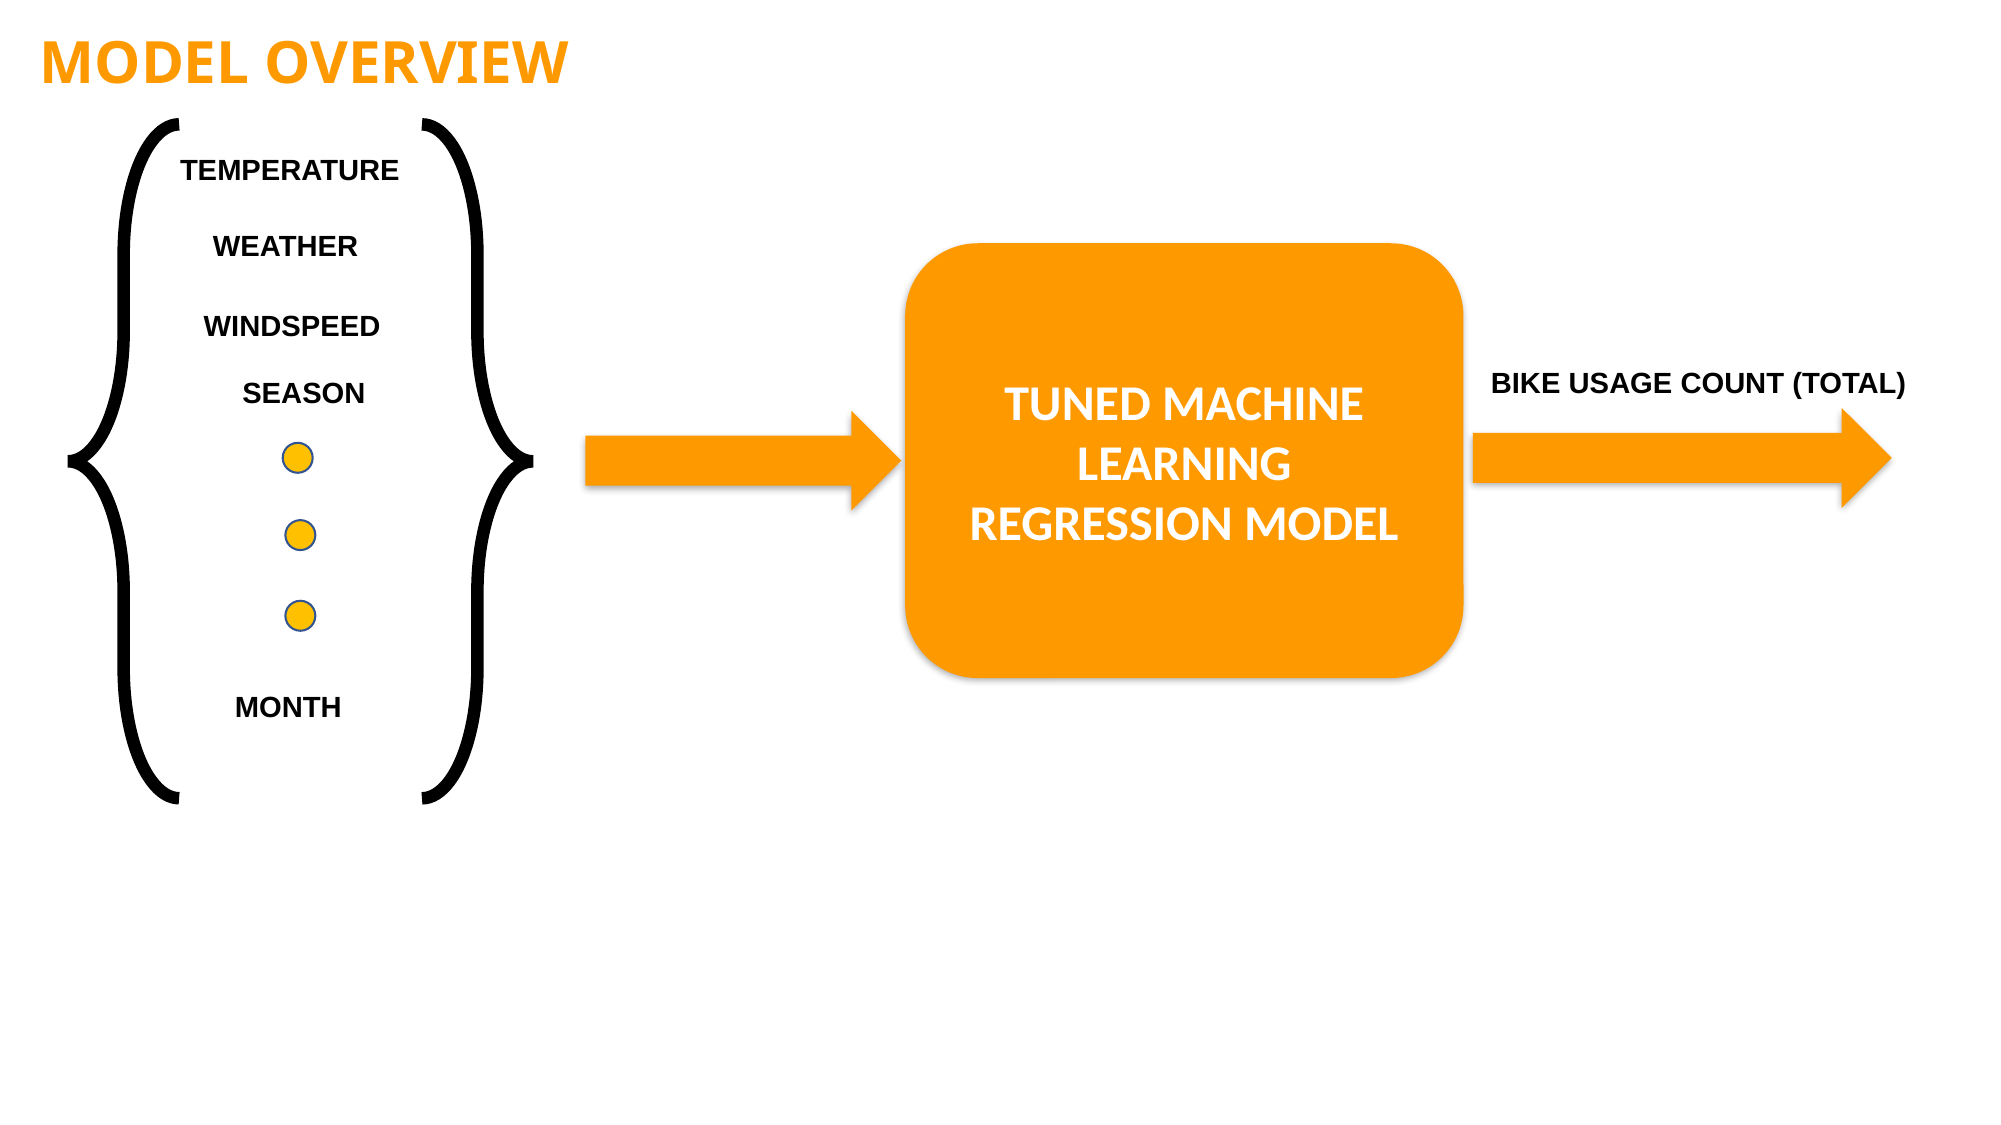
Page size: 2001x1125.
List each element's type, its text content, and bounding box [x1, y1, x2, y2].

text_box MODEL OVERVIEW [24, 17, 1535, 103]
text_box [421, 123, 533, 799]
text_box TEMPERATURE [180, 144, 415, 194]
text_box WEATHER [198, 219, 374, 270]
text_box SEASON [227, 367, 381, 418]
text_box [584, 408, 903, 514]
text_box [1471, 407, 1894, 511]
text_box BIKE USAGE COUNT (TOTAL) [1476, 356, 1922, 407]
text_box [68, 123, 180, 799]
text_box [281, 441, 314, 474]
text_box TUNED MACHINE LEARNING REGRESSION MODEL [904, 242, 1465, 680]
text_box WINDSPEED [188, 300, 396, 351]
text_box MONTH [220, 681, 357, 732]
text_box [284, 519, 317, 552]
text_box [284, 599, 317, 632]
